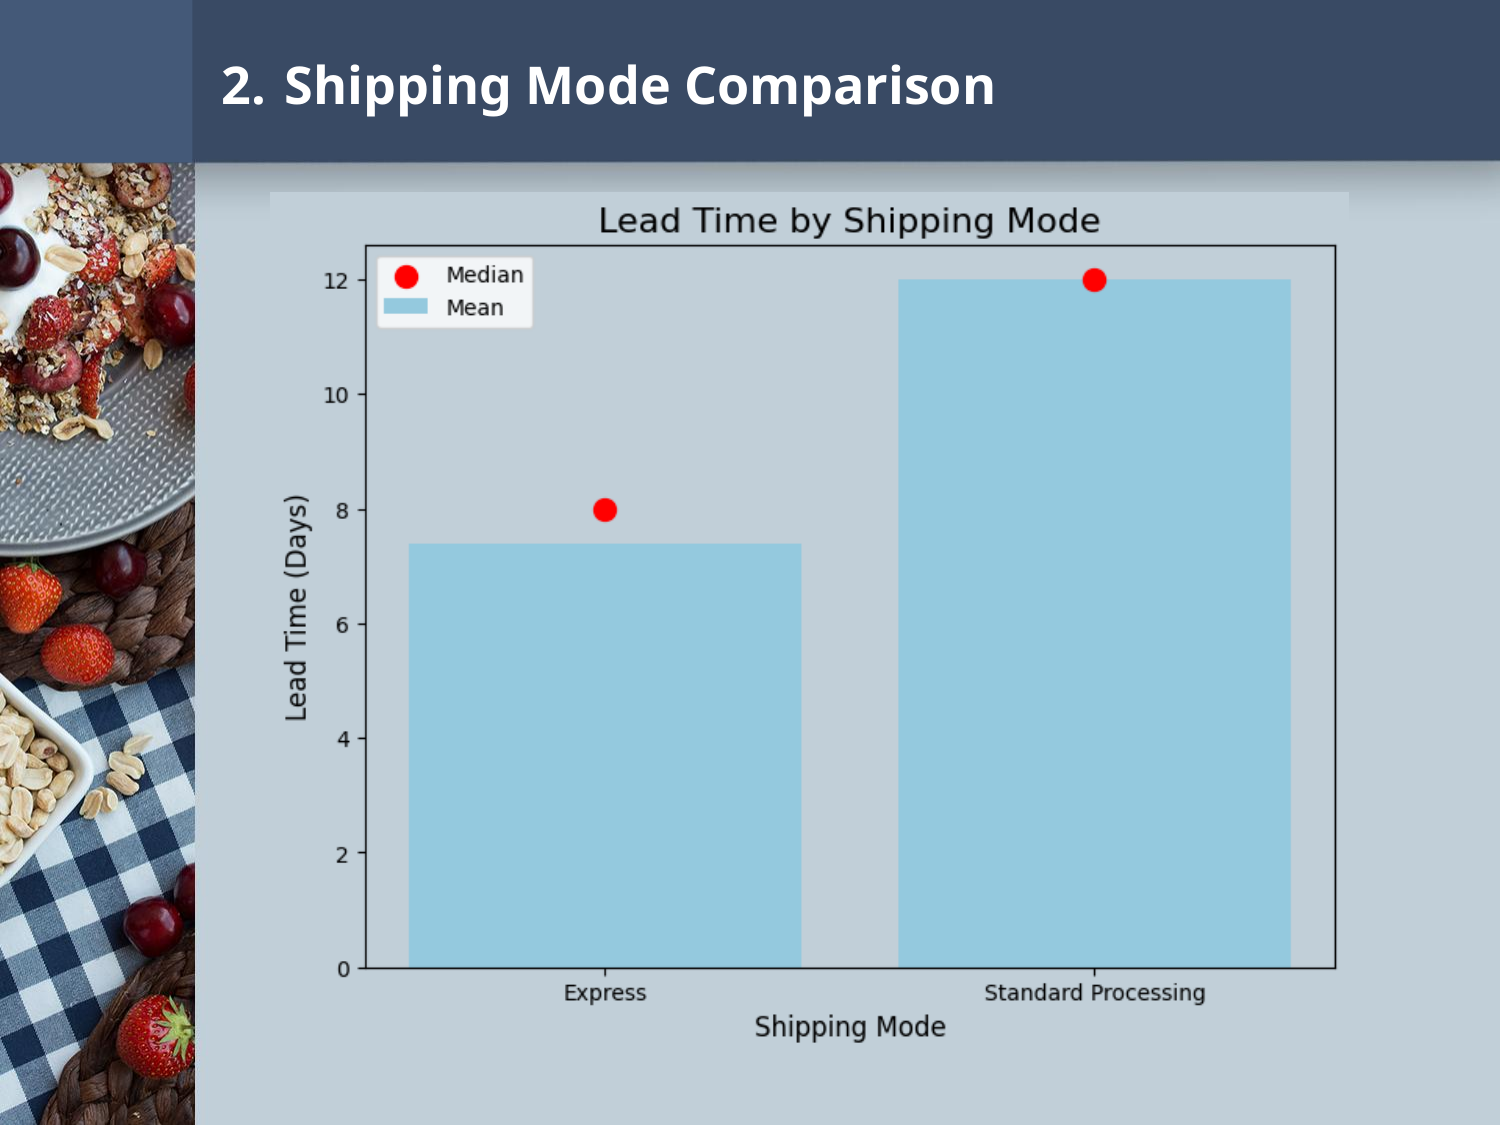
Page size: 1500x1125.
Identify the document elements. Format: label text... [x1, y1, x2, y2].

picture [0, 0, 1500, 1125]
title Shipping Mode Comparison [194, 18, 1424, 149]
